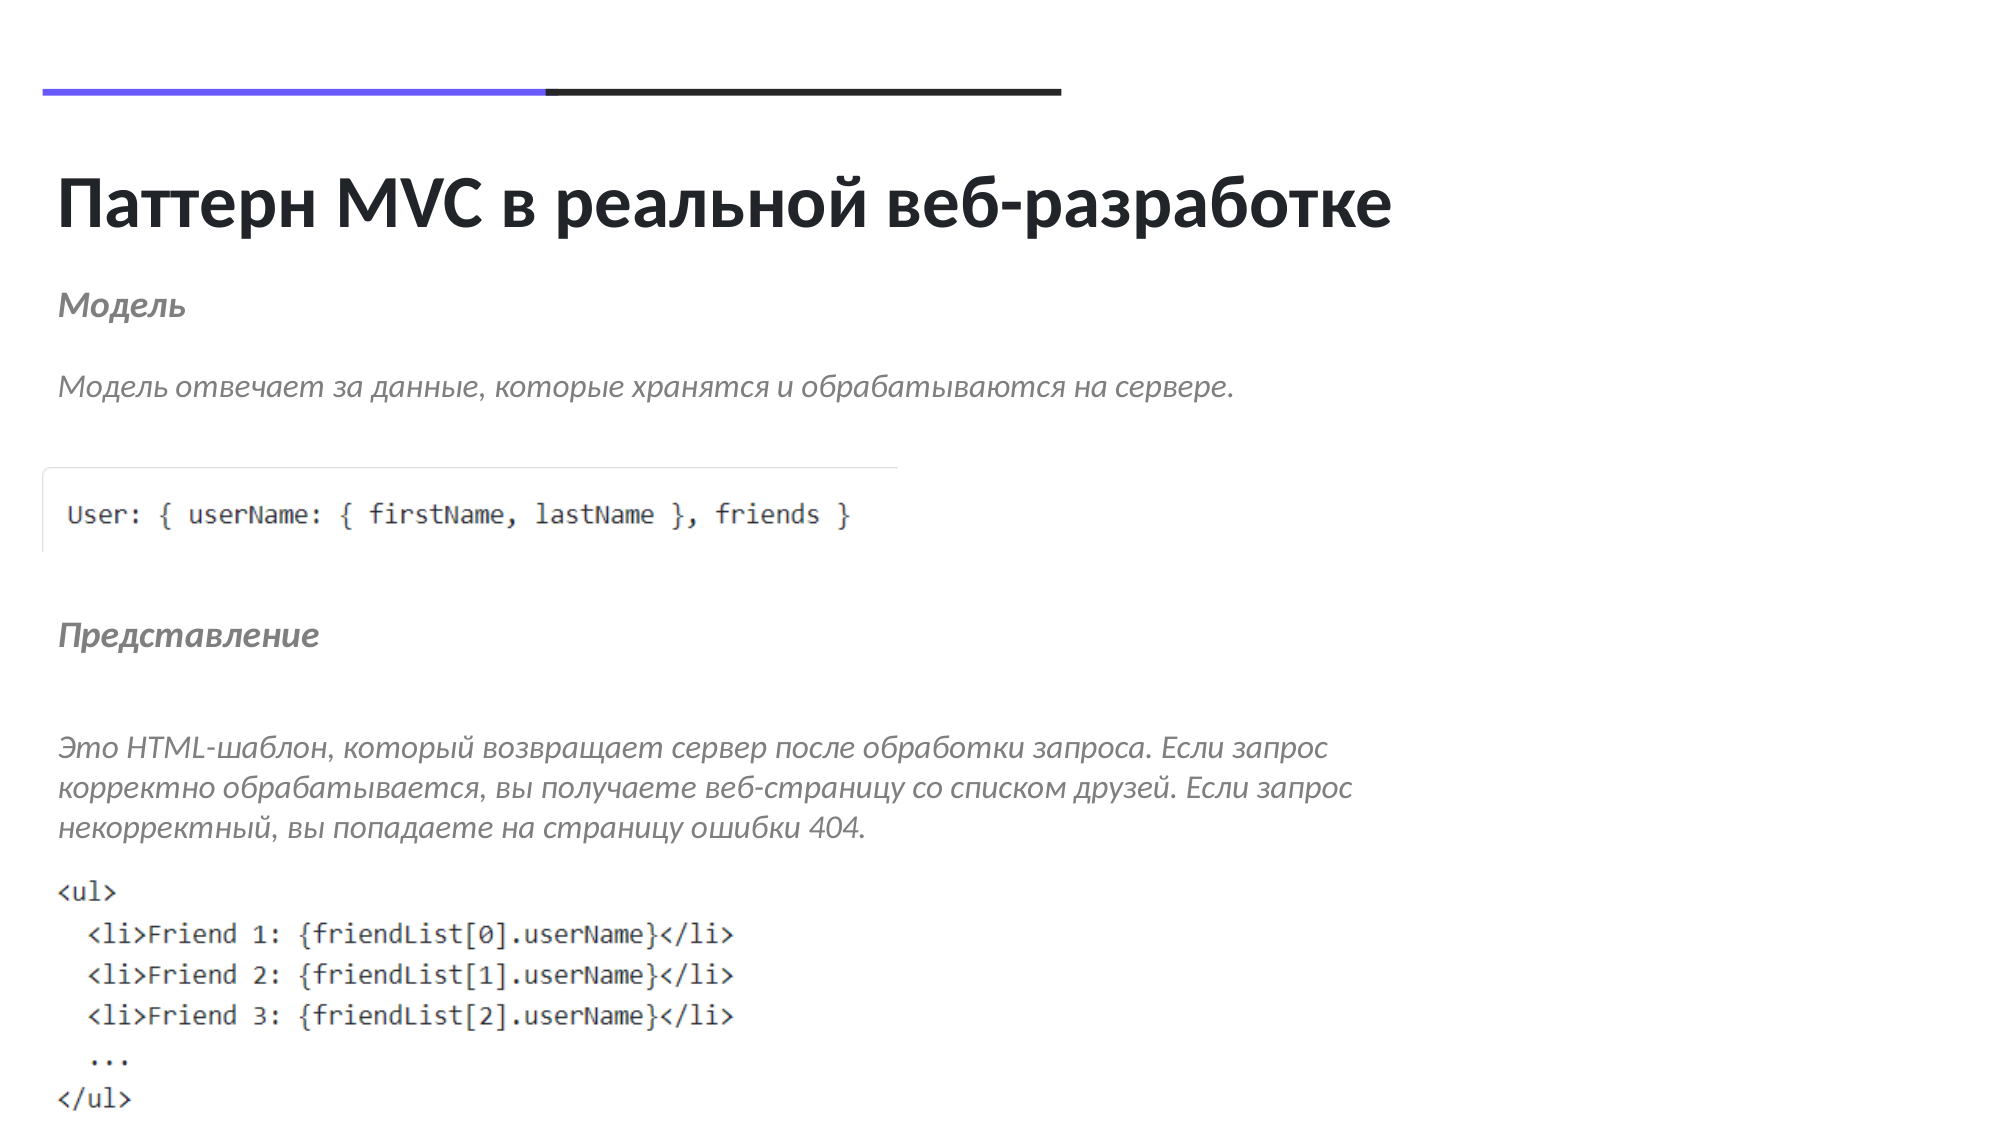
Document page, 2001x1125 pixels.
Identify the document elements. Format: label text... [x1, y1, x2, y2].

picture [42, 865, 801, 1125]
text_box [42, 88, 545, 96]
text_box Представление [42, 602, 1043, 663]
text_box Это HTML-шаблон, который возвращает сервер после обработки запроса. Если запрос корректно обрабатывается, вы получаете веб-страницу со списком друзей. Если запрос некорректный, вы попадаете на страницу ошибки 404. [42, 717, 1421, 853]
text_box Паттерн MVC в реальной веб-разработке [42, 145, 1421, 252]
text_box [545, 88, 1062, 96]
picture [42, 467, 898, 553]
text_box Модель отвечает за данные, которые хранятся и обрабатываются на сервере. [42, 356, 1421, 412]
text_box Модель [42, 272, 1043, 333]
